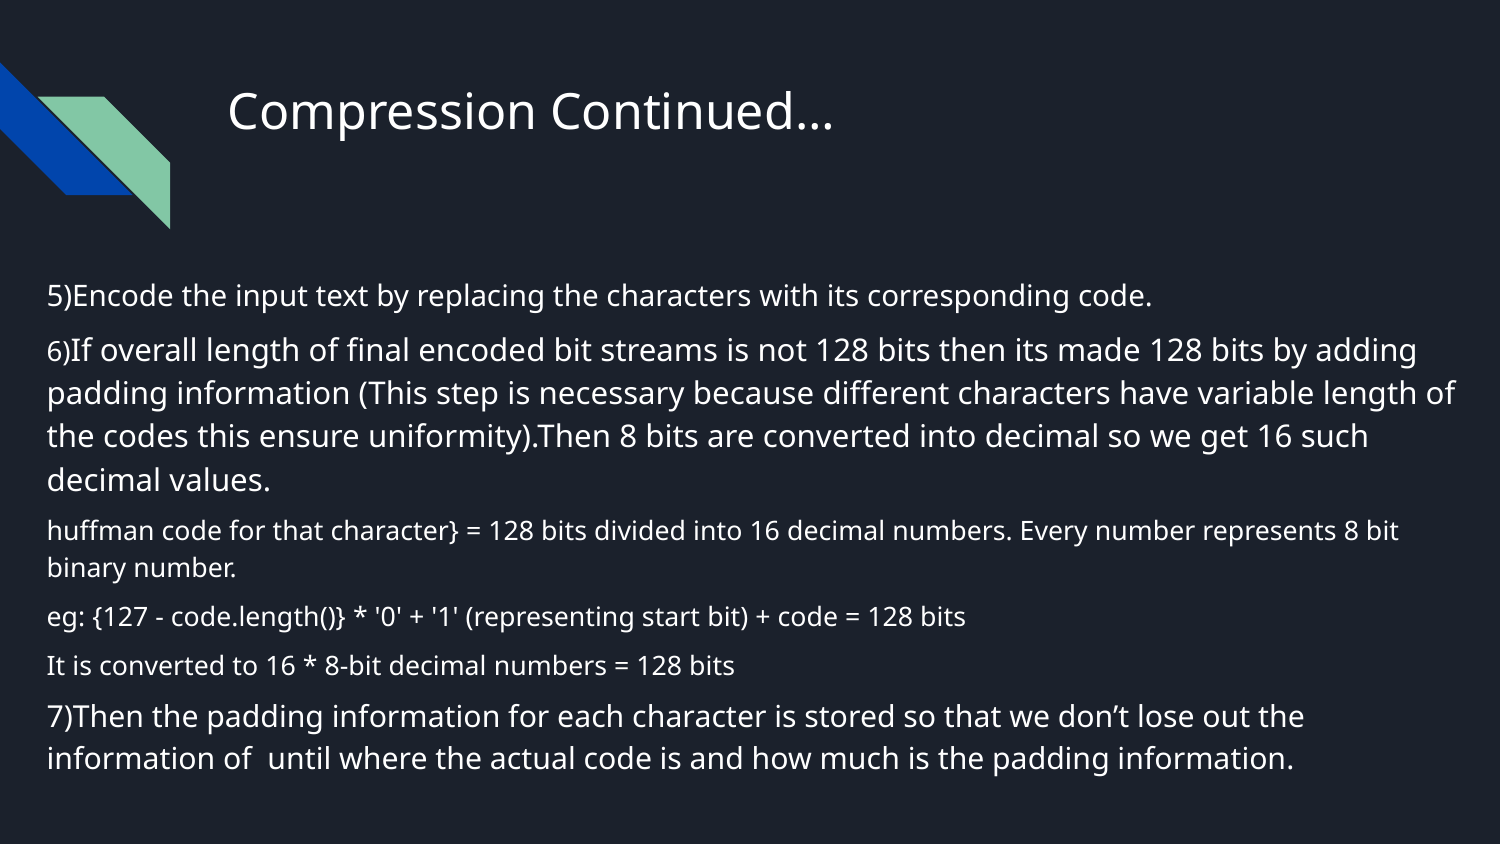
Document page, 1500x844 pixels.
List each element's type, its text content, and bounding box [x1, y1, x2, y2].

list 5)Encode the input text by replacing the characters with its corresponding code. 6)If overall length of final encoded bit streams is not 128 bits then its made 128 bits by adding padding information (This step is necessary because different characters have variable length of the codes this ensure uniformity).Then 8 bits are converted into decimal so we get 16 such decimal values. huffman code for that character} = 128 bits divided into 16 decimal numbers. Every number represents 8 bit binary number. eg: {127 - code.length()} * '0' + '1' (representing start bit) + code = 128 bits It is converted to 16 * 8-bit decimal numbers = 128 bits 7)Then the padding information for each character is stored so that we don’t lose out the information of until where the actual code is and how much is the padding information. [31, 257, 1482, 801]
title Compression Continued… [212, 64, 1368, 215]
